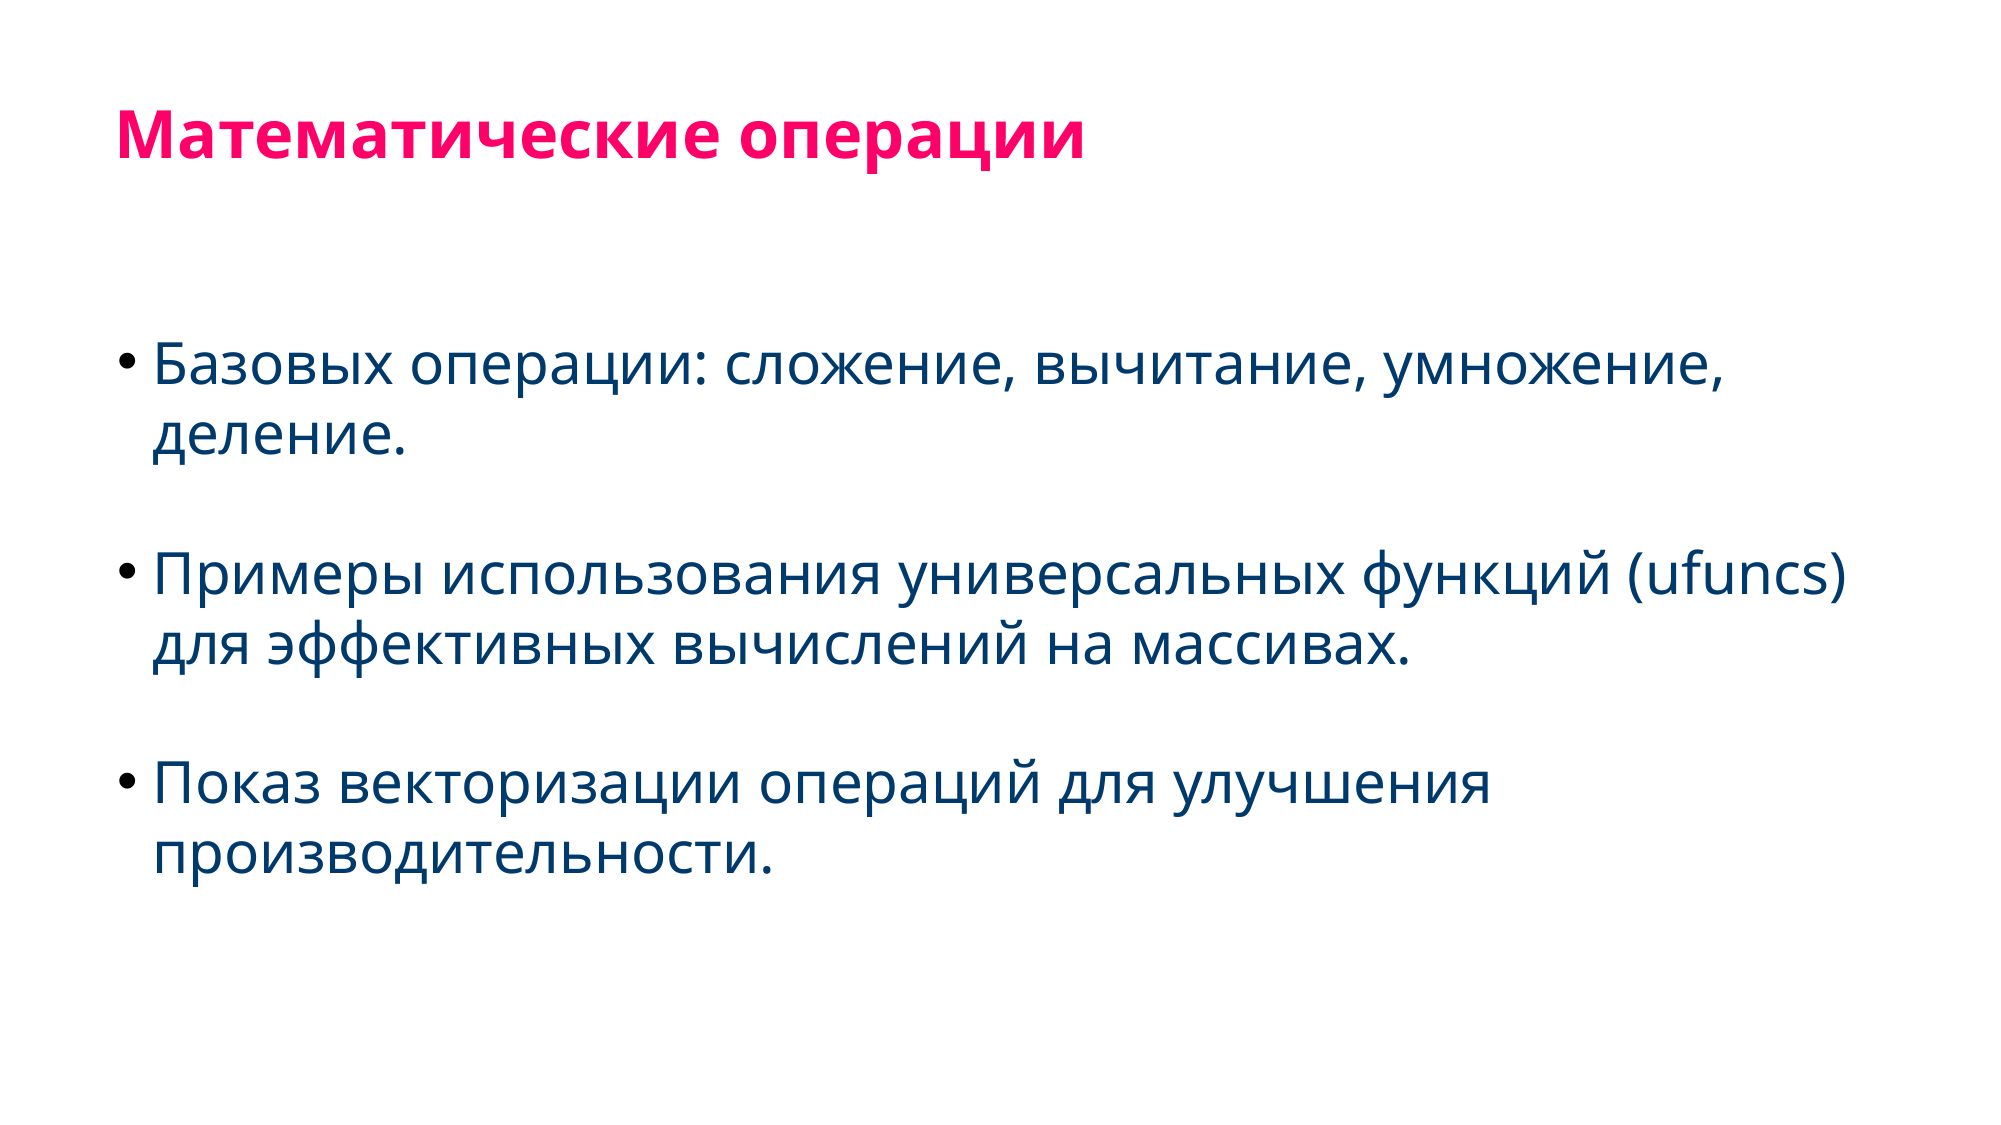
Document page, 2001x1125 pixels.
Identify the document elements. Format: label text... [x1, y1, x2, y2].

text_box Базовых операции: сложение, вычитание, умножение, деление. Примеры использования универсальных функций (ufuncs) для эффективных вычислений на массивах. Показ векторизации операций для улучшения производительности. [102, 318, 1873, 514]
text_box Математические операции [99, 93, 1576, 174]
